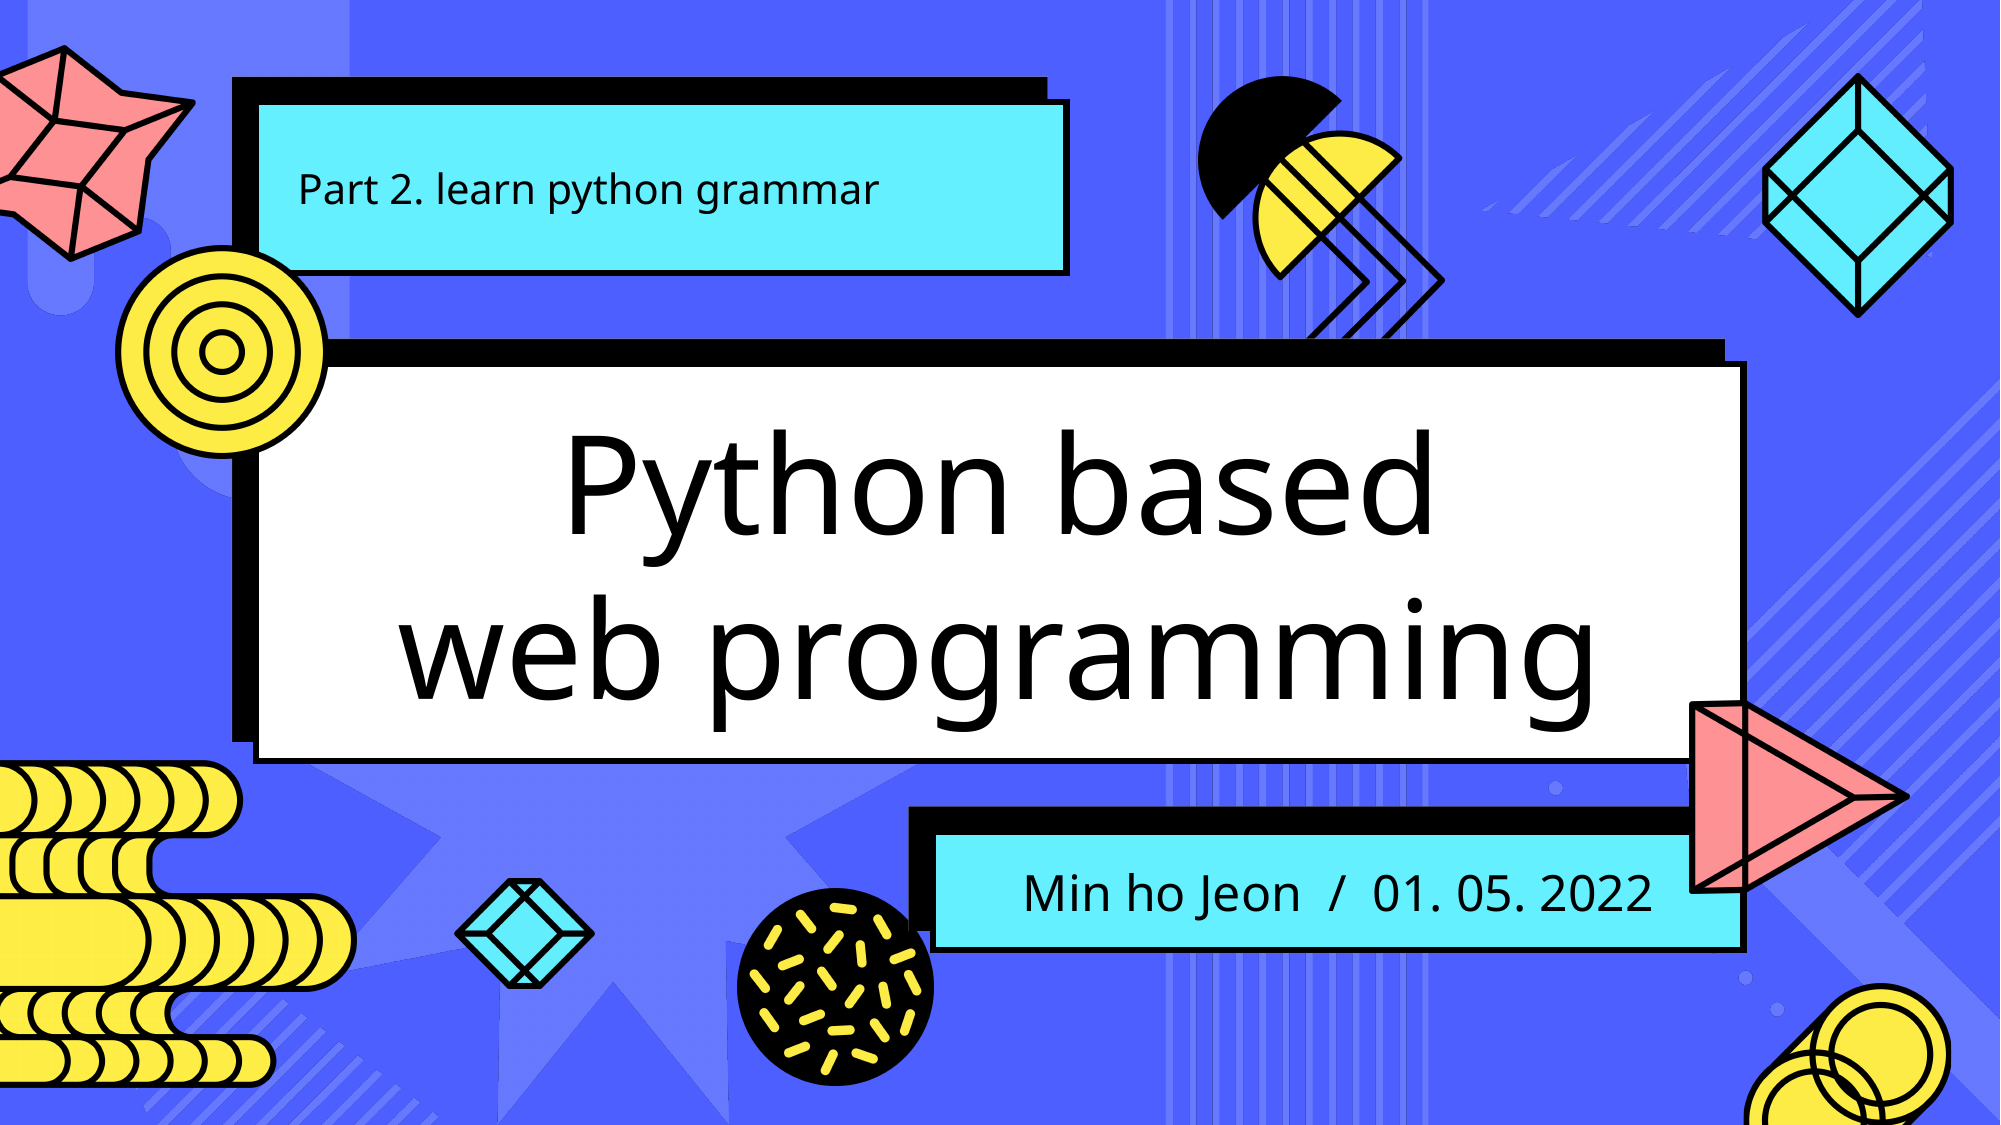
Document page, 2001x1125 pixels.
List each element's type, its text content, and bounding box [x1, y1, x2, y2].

picture [1166, 0, 2000, 1125]
text_box Min ho Jeon / 01. 05. 2022 [932, 831, 1745, 951]
text_box Python based web programming [255, 363, 1745, 762]
picture [1166, 1, 1445, 340]
picture [0, 760, 947, 1125]
text_box Part 2. learn python grammar [255, 101, 1068, 274]
picture [0, 0, 350, 500]
